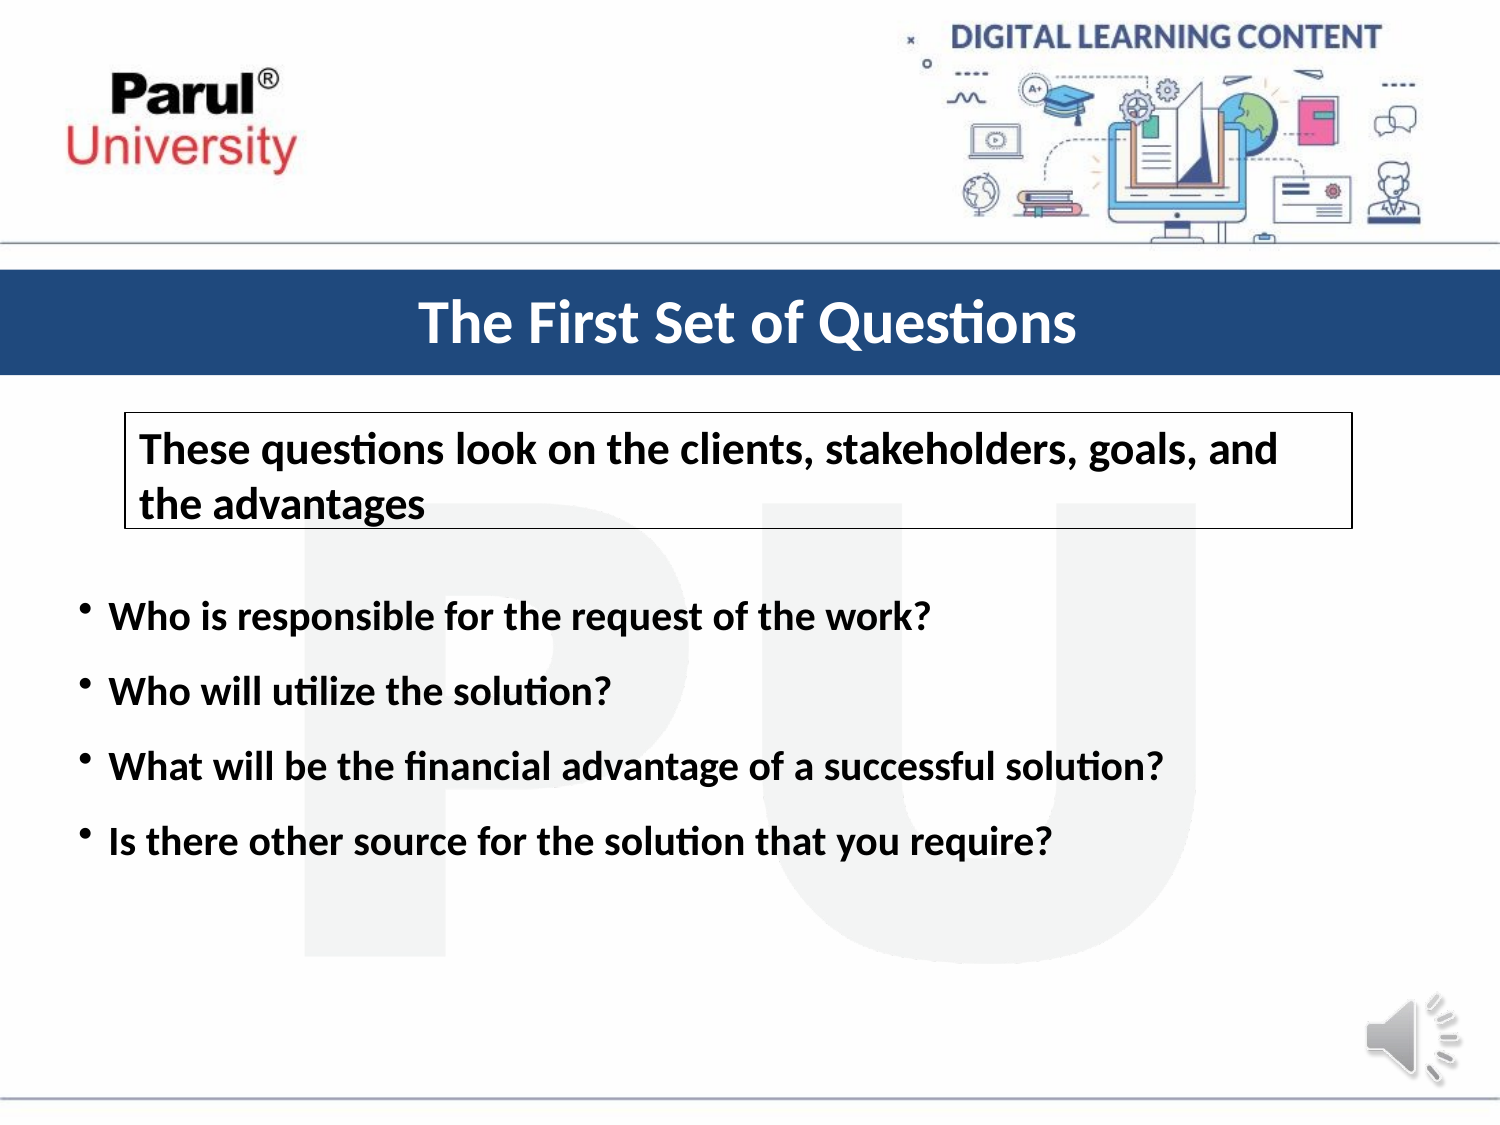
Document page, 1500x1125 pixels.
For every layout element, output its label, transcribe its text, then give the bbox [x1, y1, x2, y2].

picture [0, 0, 1500, 269]
text_box These questions look on the clients, stakeholders, goals, and the advantages [125, 412, 1353, 529]
picture [0, 376, 1500, 1125]
title The First Set of Questions [43, 278, 1457, 469]
text_box Who is responsible for the request of the work? Who will utilize the solution? What will be the financial advantage of a successful solution? Is there other source for the solution that you require? [76, 561, 1171, 864]
